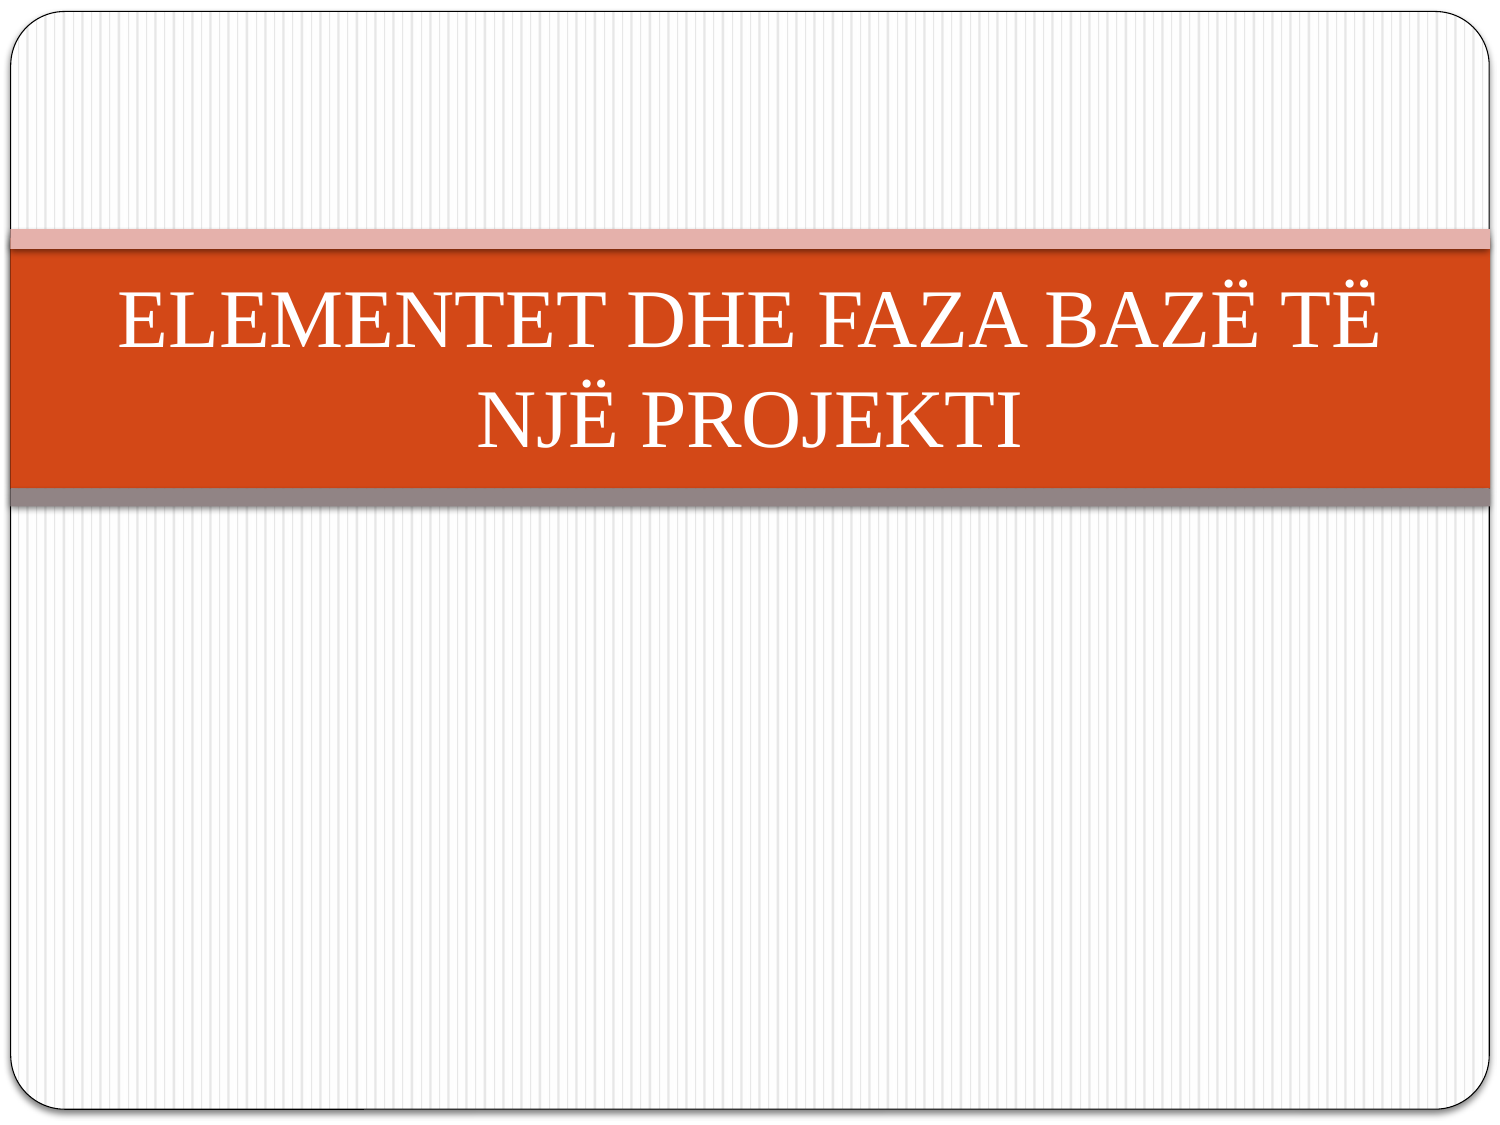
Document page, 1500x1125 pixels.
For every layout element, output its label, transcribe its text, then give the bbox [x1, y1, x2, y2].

title ELEMENTET DHE FAZA BAZË TË NJË PROJEKTI [75, 247, 1425, 489]
